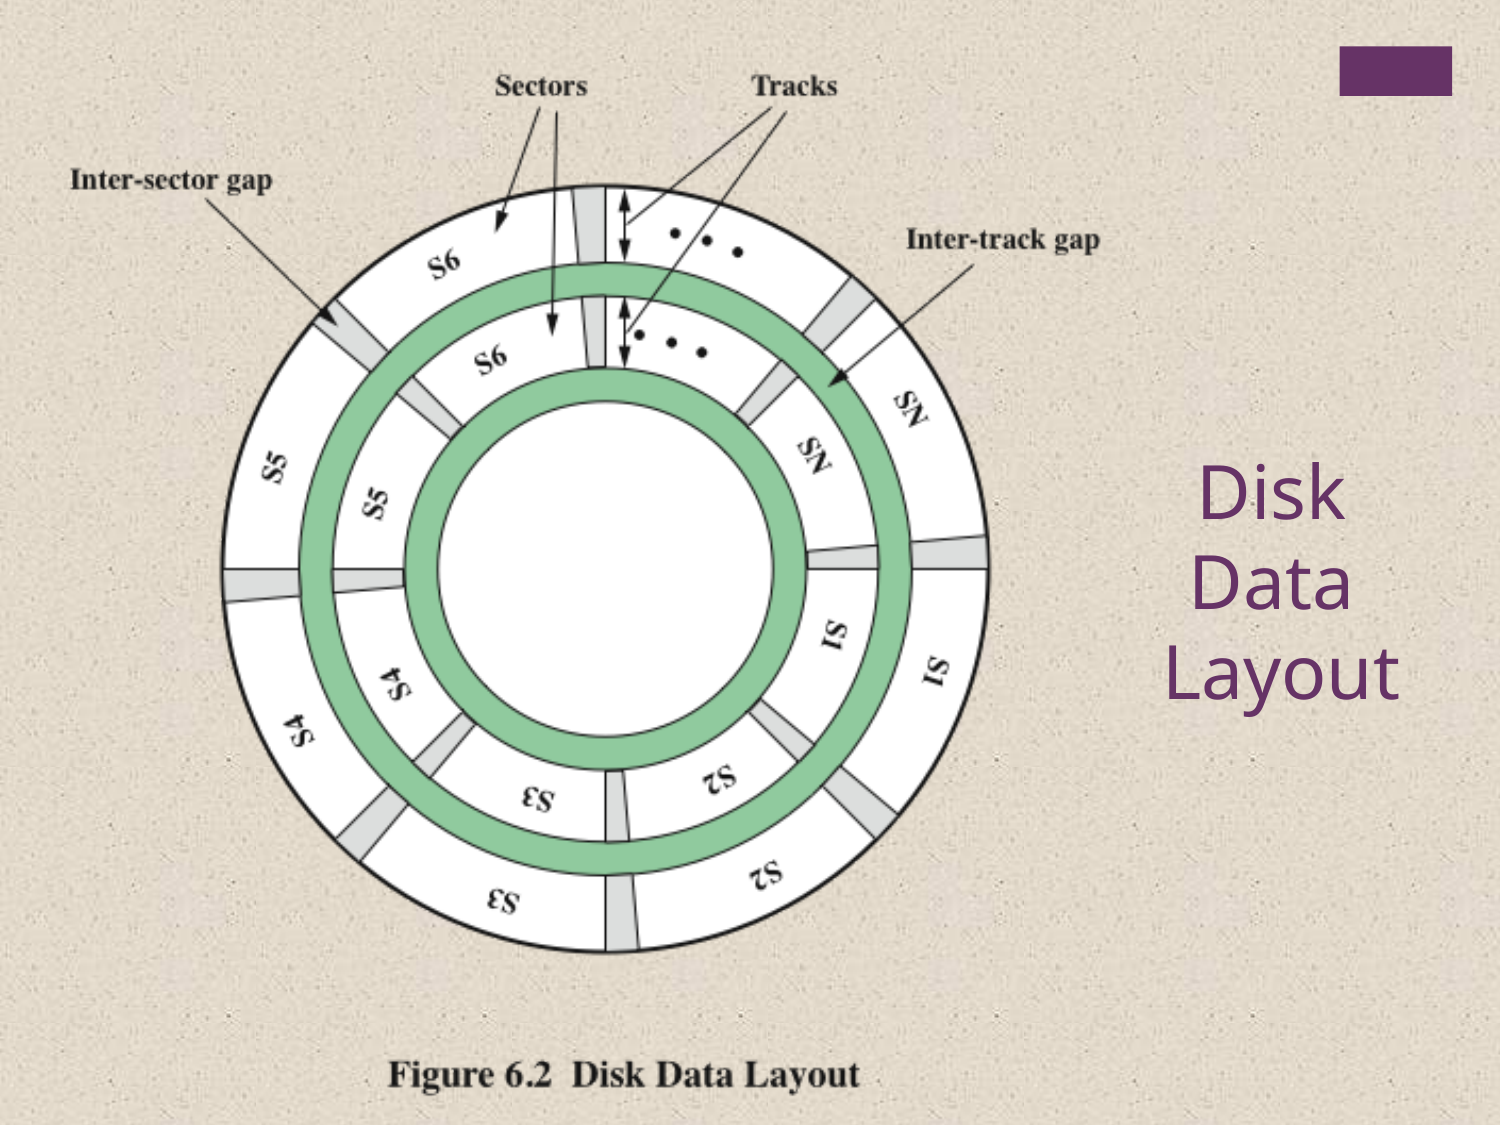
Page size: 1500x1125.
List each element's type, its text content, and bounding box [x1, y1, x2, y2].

picture [0, 0, 1500, 1125]
title Disk Data Layout [1171, 437, 1463, 813]
